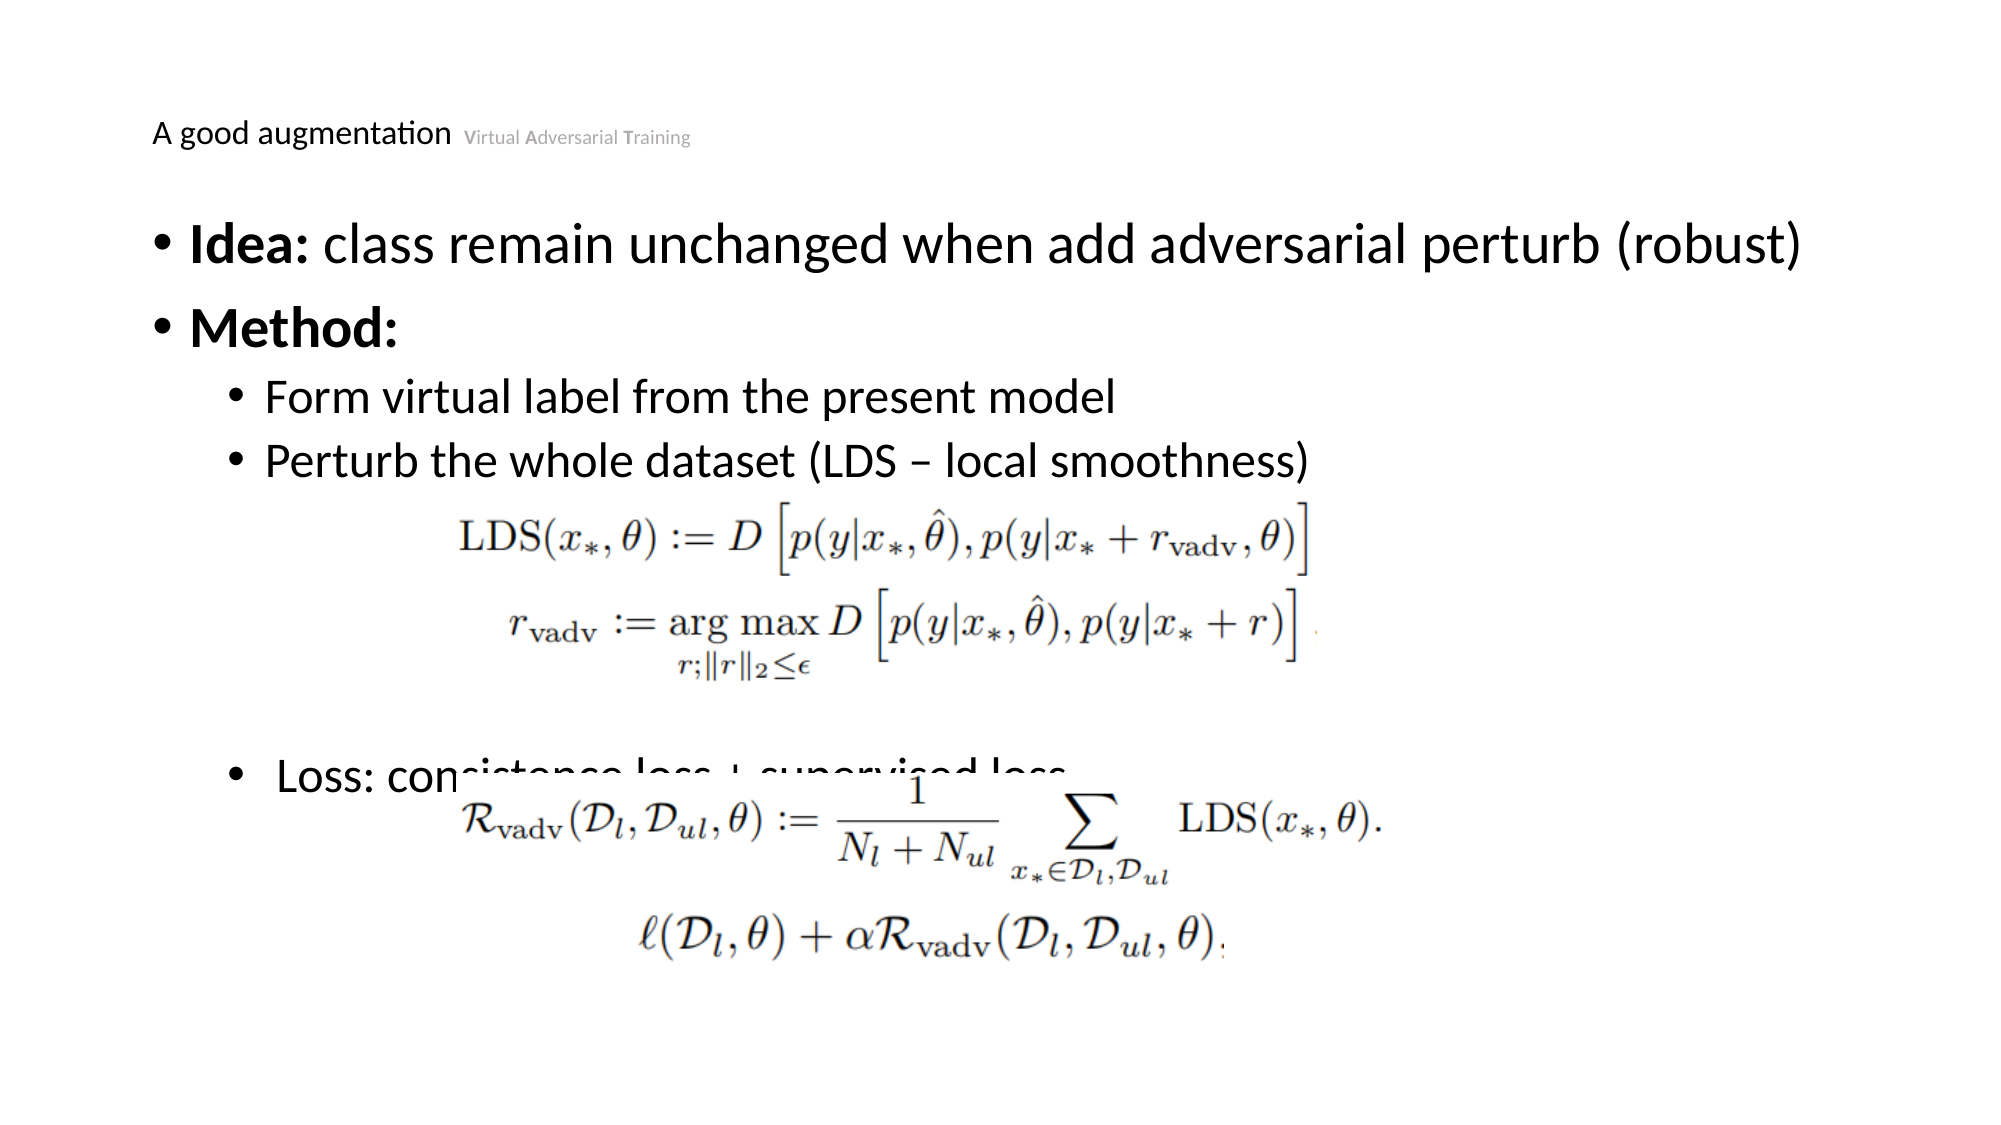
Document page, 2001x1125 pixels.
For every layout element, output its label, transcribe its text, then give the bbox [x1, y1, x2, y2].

picture [433, 497, 1317, 688]
title A good augmentation Virtual Adversarial Training [137, 70, 1863, 206]
picture [456, 773, 1388, 979]
list Idea: class remain unchanged when add adversarial perturb (robust) Method: Form virtual label from the present model Perturb the whole dataset (LDS – local smoothness) Loss: consistence loss + supervised loss Adversarial training can hurt generalization [137, 206, 1863, 1098]
